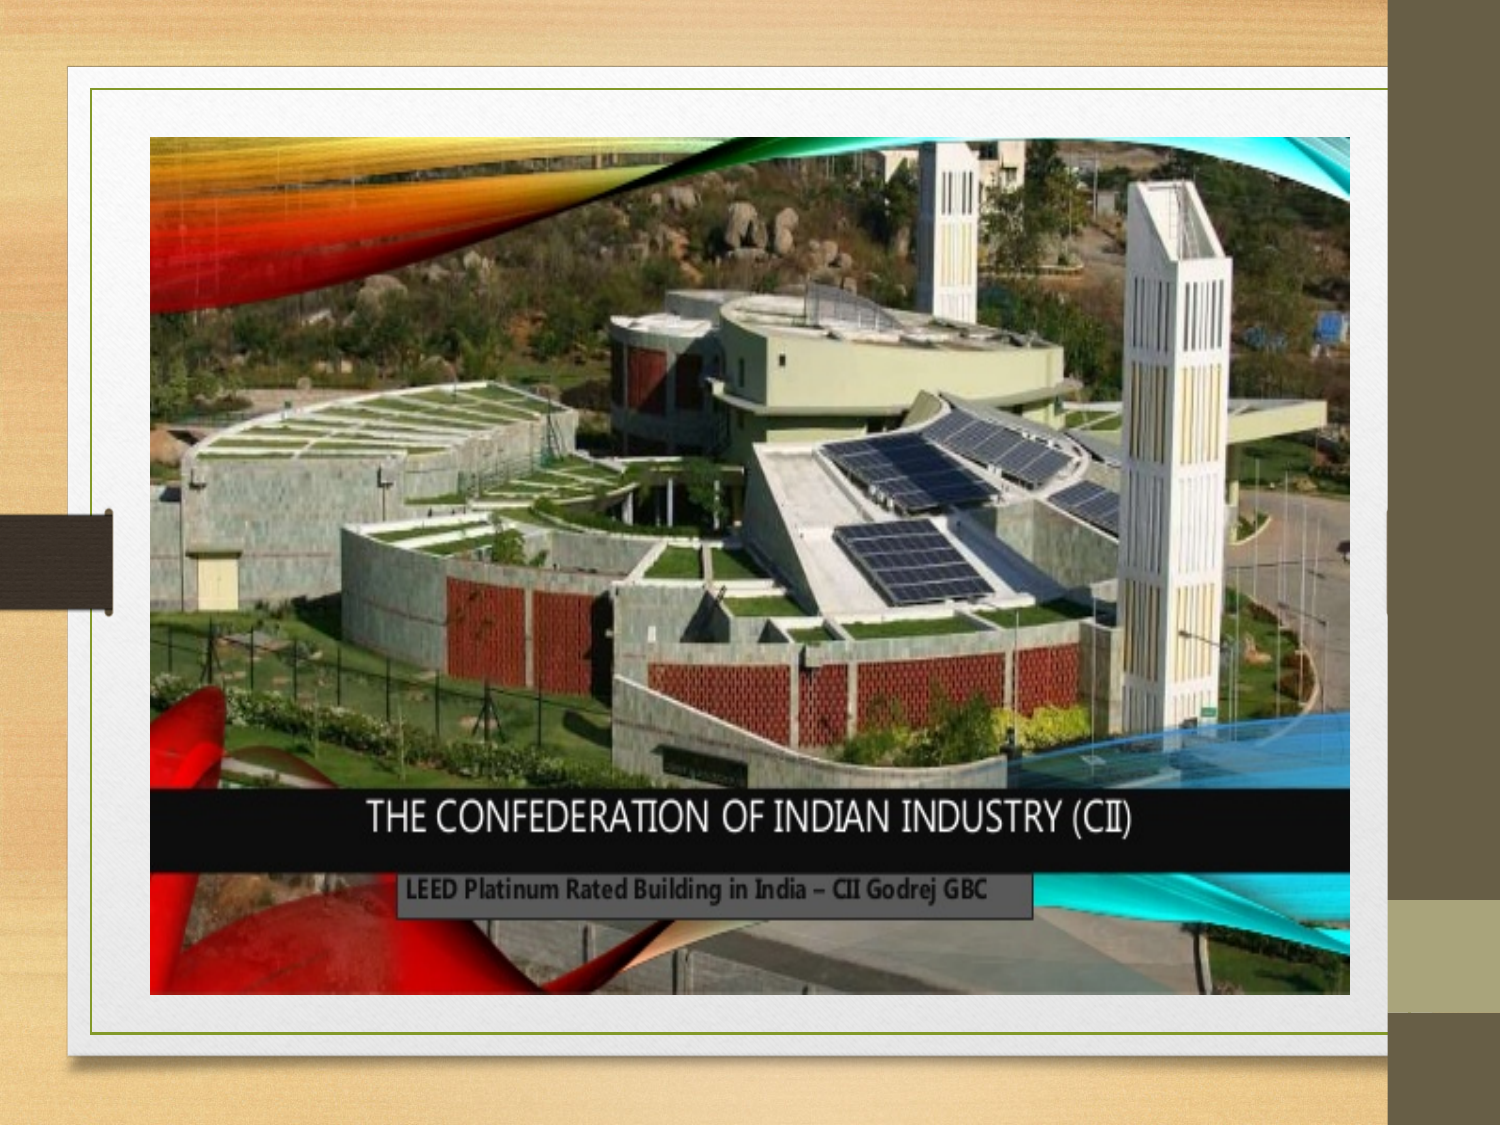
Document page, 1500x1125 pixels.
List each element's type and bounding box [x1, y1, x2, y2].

text_box [1387, 0, 1500, 900]
text_box [1387, 1013, 1500, 1125]
text_box [1387, 900, 1500, 1013]
picture [0, 0, 1387, 1125]
